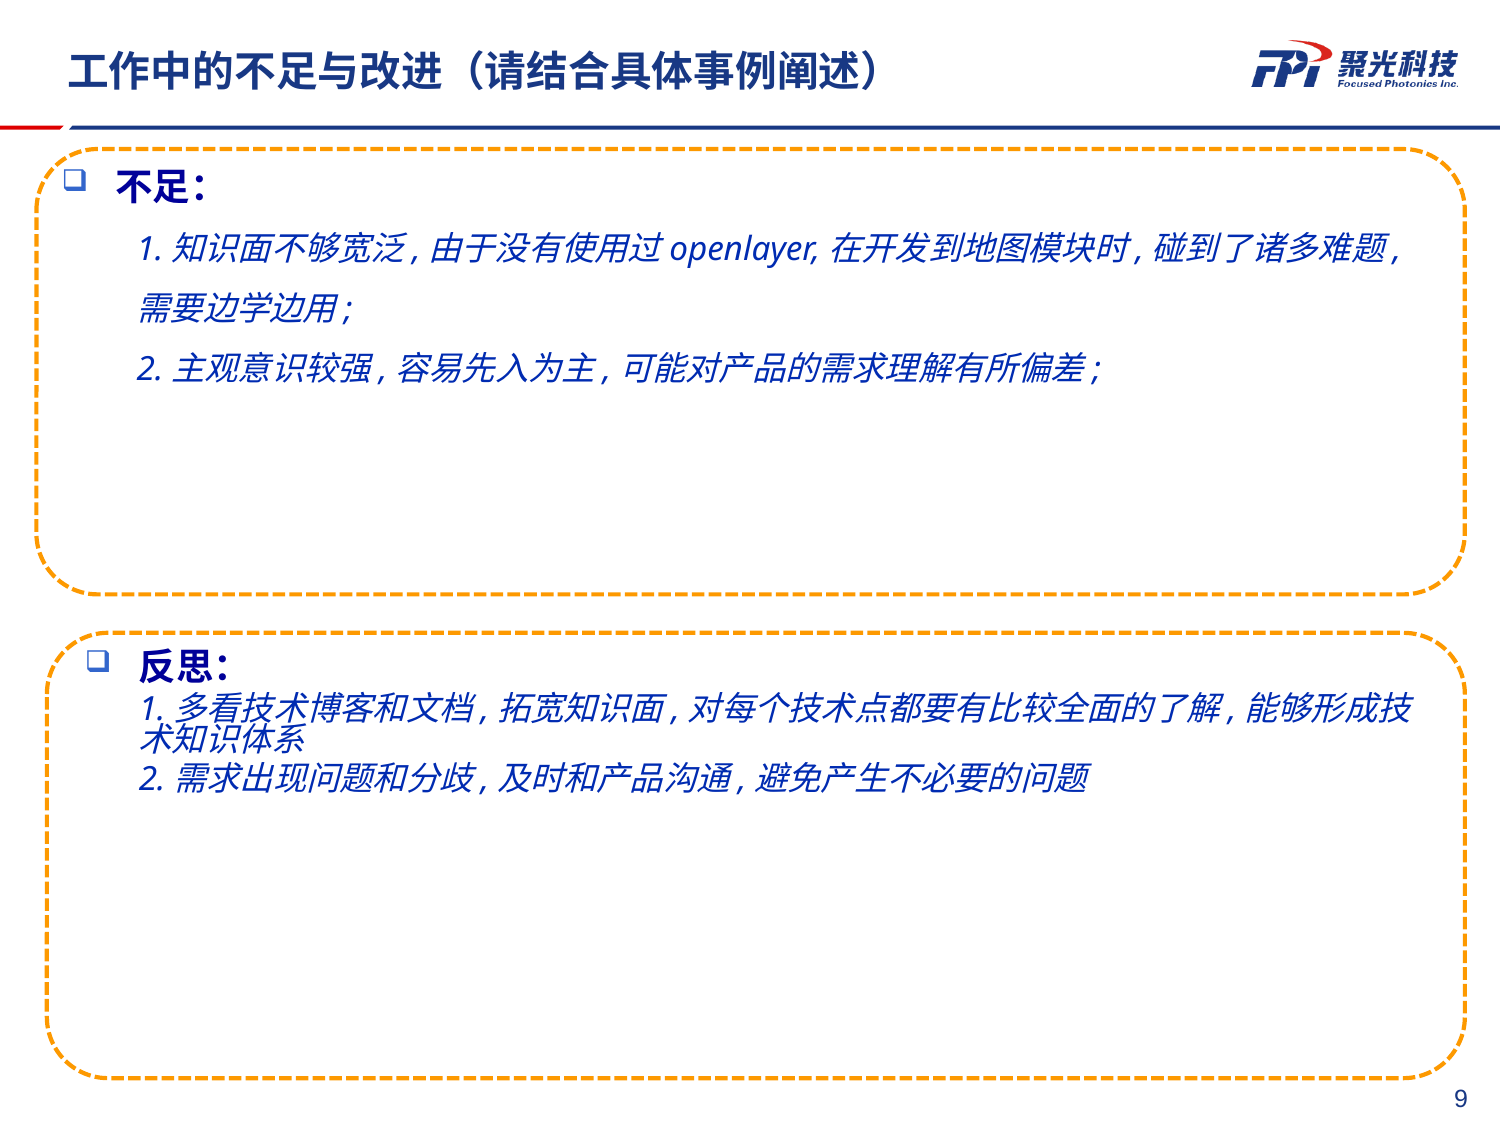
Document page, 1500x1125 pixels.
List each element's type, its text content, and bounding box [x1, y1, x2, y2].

text_box [55, 146, 1467, 595]
slide_number 8 [1423, 1074, 1499, 1125]
text_box 不足： 1.知识面不够宽泛,由于没有使用过openlayer,在开发到地图模块时,碰到了诸多难题,需要边学边用; 2.主观意识较强,容易先入为主,可能对产品的需求理解有所偏差; [46, 163, 1418, 625]
text_box [44, 630, 1467, 1074]
text_box 工作中的不足与改进（请结合具体事例阐述） [53, 19, 1370, 120]
text_box 反思： 1.多看技术博客和文档,拓宽知识面,对每个技术点都要有比较全面的了解,能够形成技术知识体系 2.需求出现问题和分歧,及时和产品沟通,避免产生不必要的问题 [70, 644, 1430, 1098]
picture [1370, 40, 1458, 87]
text_box [34, 173, 46, 567]
